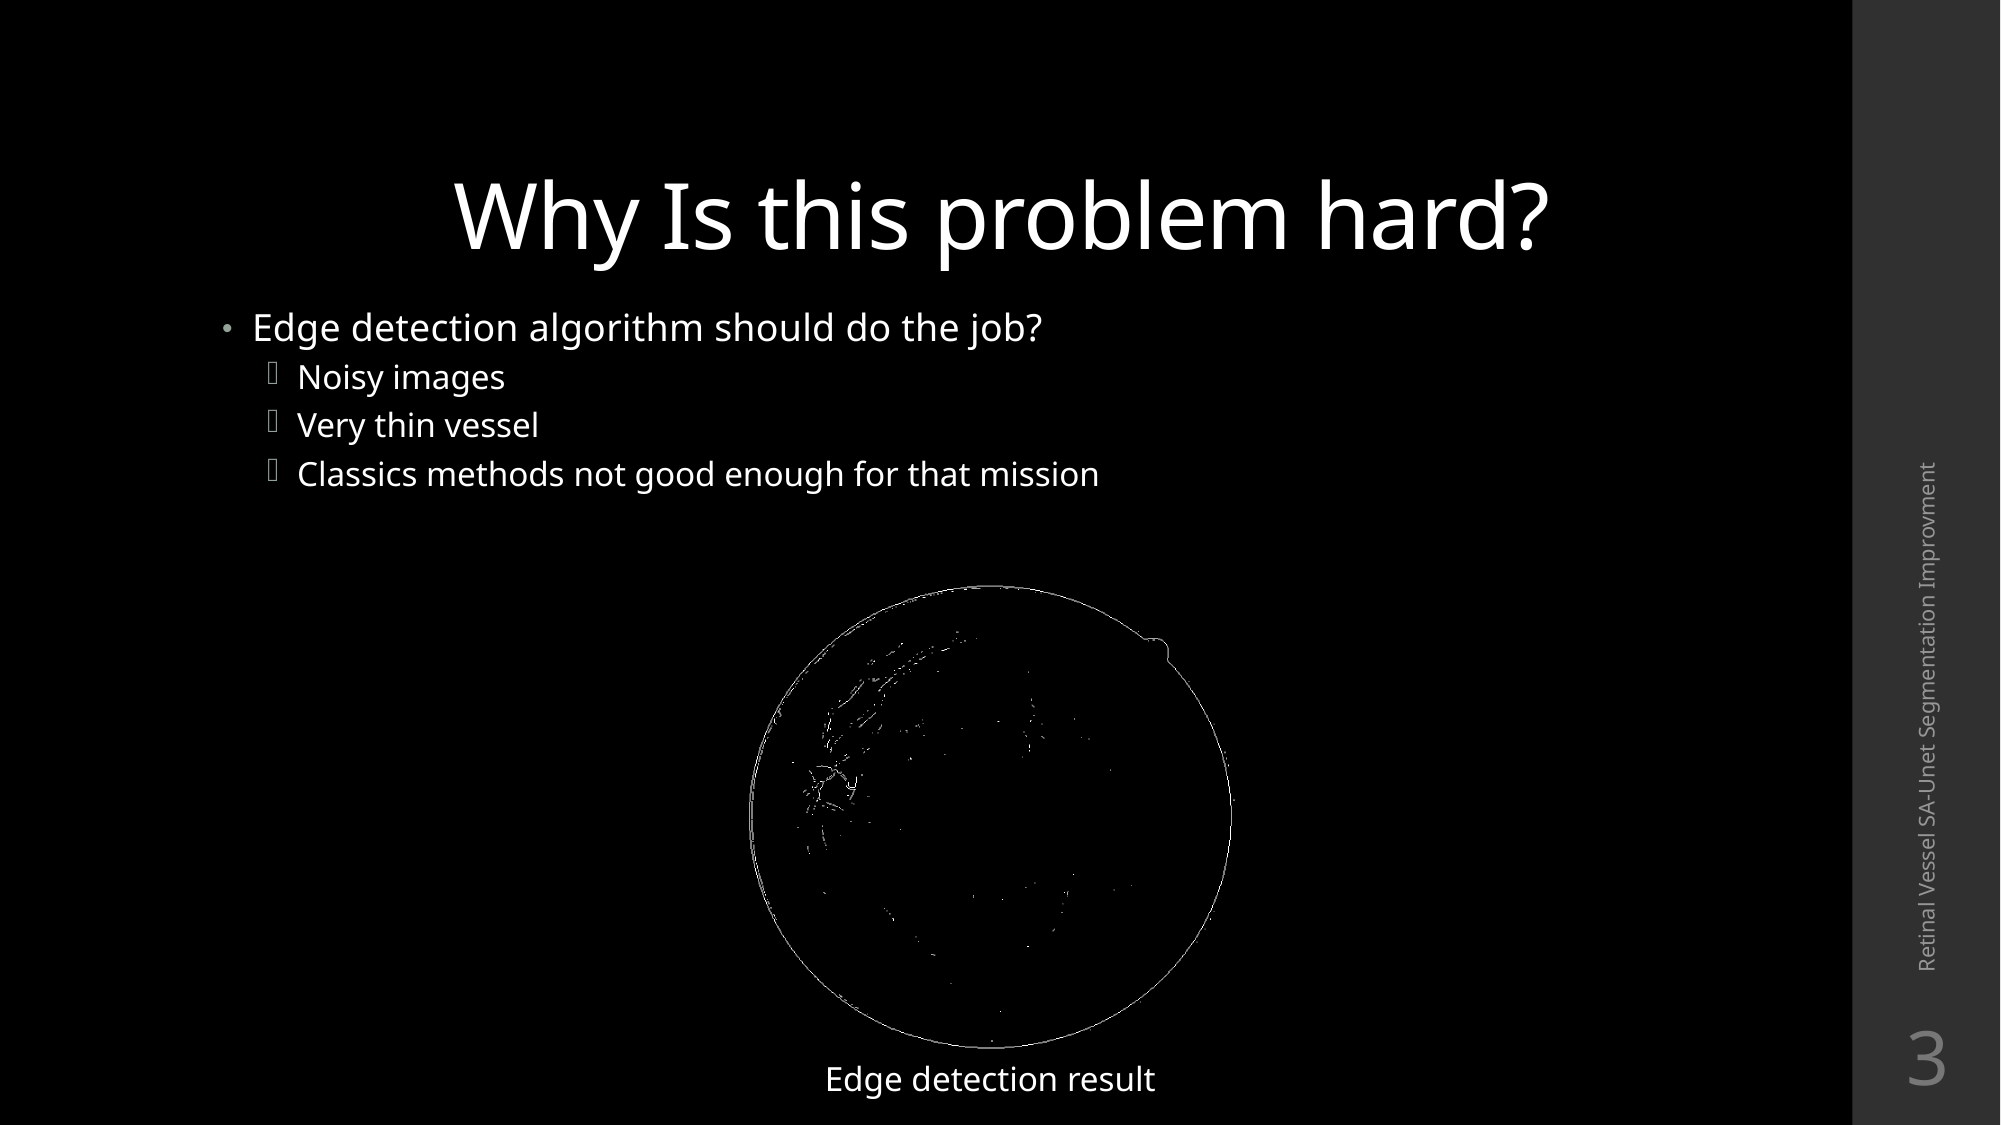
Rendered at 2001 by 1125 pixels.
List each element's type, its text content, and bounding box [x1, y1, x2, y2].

list Edge detection algorithm should do the job? Noisy images Very thin vessel Classics methods not good enough for that mission [206, 299, 1617, 1014]
slide_number 3 [1852, 1012, 2000, 1110]
title Why Is this problem hard? [206, 60, 1797, 278]
footer Retinal Vessel SA-Unet Segmentation Improvment [1897, 400, 1958, 988]
picture [668, 531, 1313, 1120]
